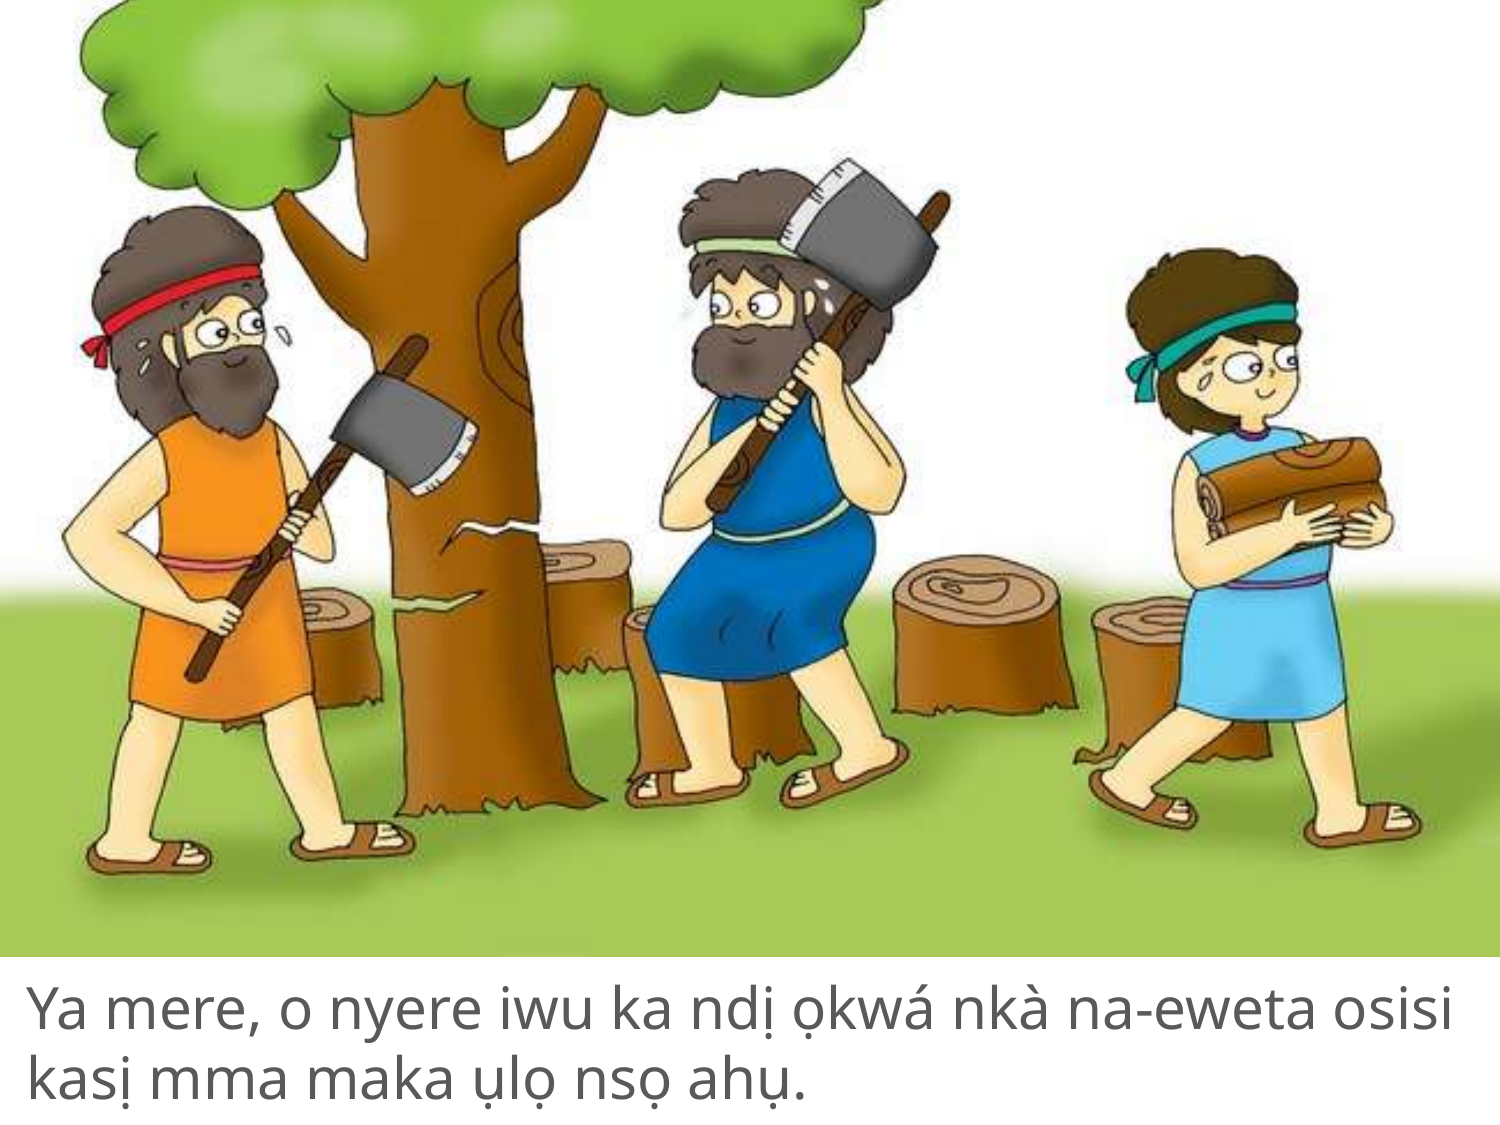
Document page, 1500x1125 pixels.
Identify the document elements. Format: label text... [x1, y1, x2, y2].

text_box Ya mere, o nyere iwu ka ndị ọkwá nkà na-eweta osisi kasị mma maka ụlọ nsọ ahụ. [11, 965, 1483, 1119]
picture [0, 0, 1500, 957]
